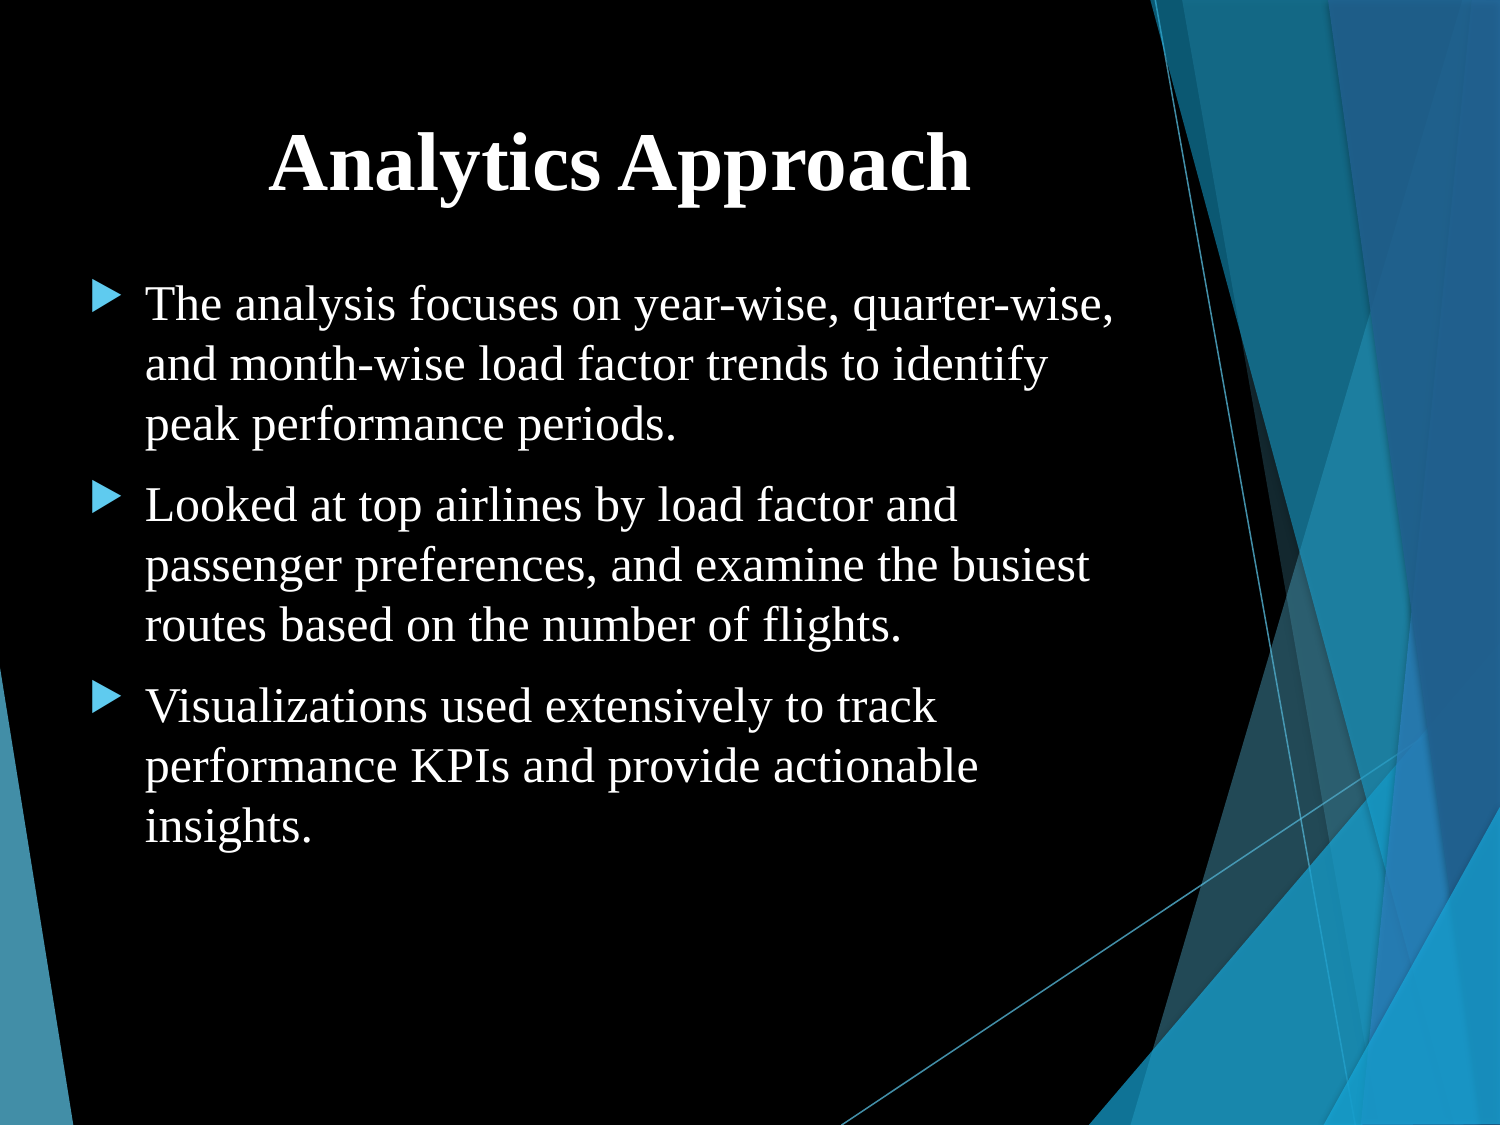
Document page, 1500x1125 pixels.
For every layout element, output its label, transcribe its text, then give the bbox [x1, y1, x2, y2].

list The analysis focuses on year-wise, quarter-wise, and month-wise load factor trends to identify peak performance periods. Looked at top airlines by load factor and passenger preferences, and examine the busiest routes based on the number of flights. Visualizations used extensively to track performance KPIs and provide actionable insights. [73, 263, 1142, 991]
title Analytics Approach [99, 99, 1142, 263]
